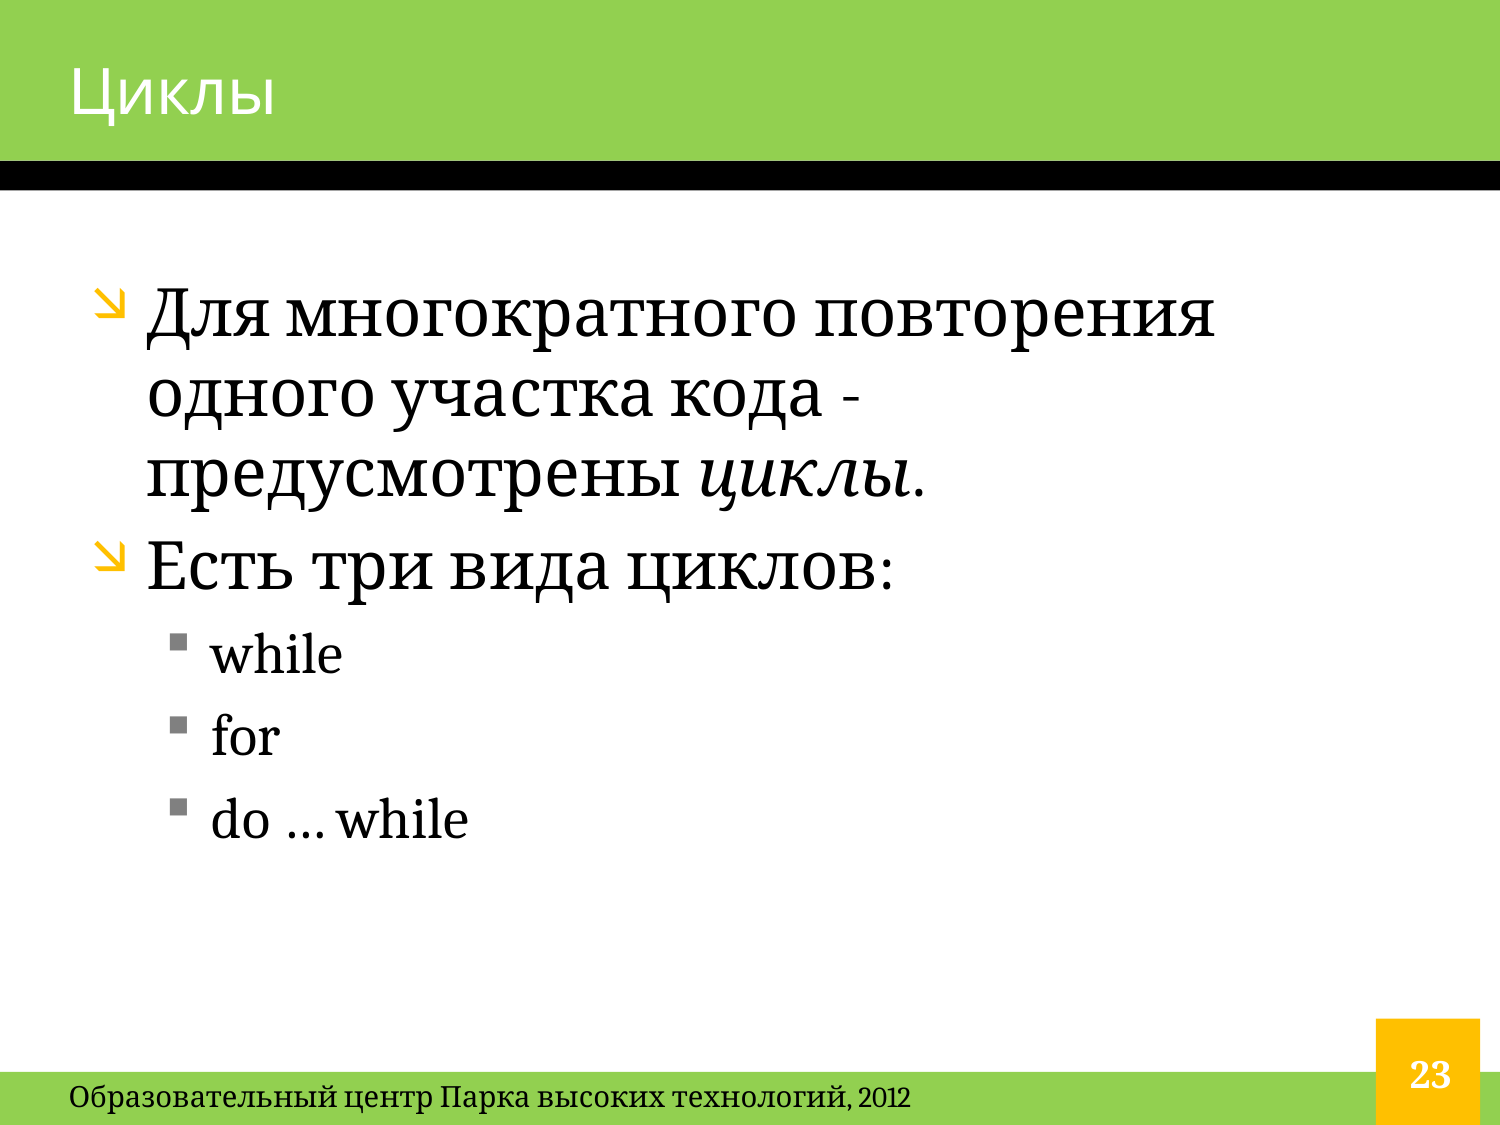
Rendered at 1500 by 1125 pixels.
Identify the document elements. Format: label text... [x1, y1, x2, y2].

slide_number 23 [1384, 1035, 1477, 1118]
title Циклы [53, 42, 1404, 135]
list Для многократного повторения одного участка кода - предусмотрены циклы. Есть три вида циклов: while for do … while [75, 262, 1425, 1005]
